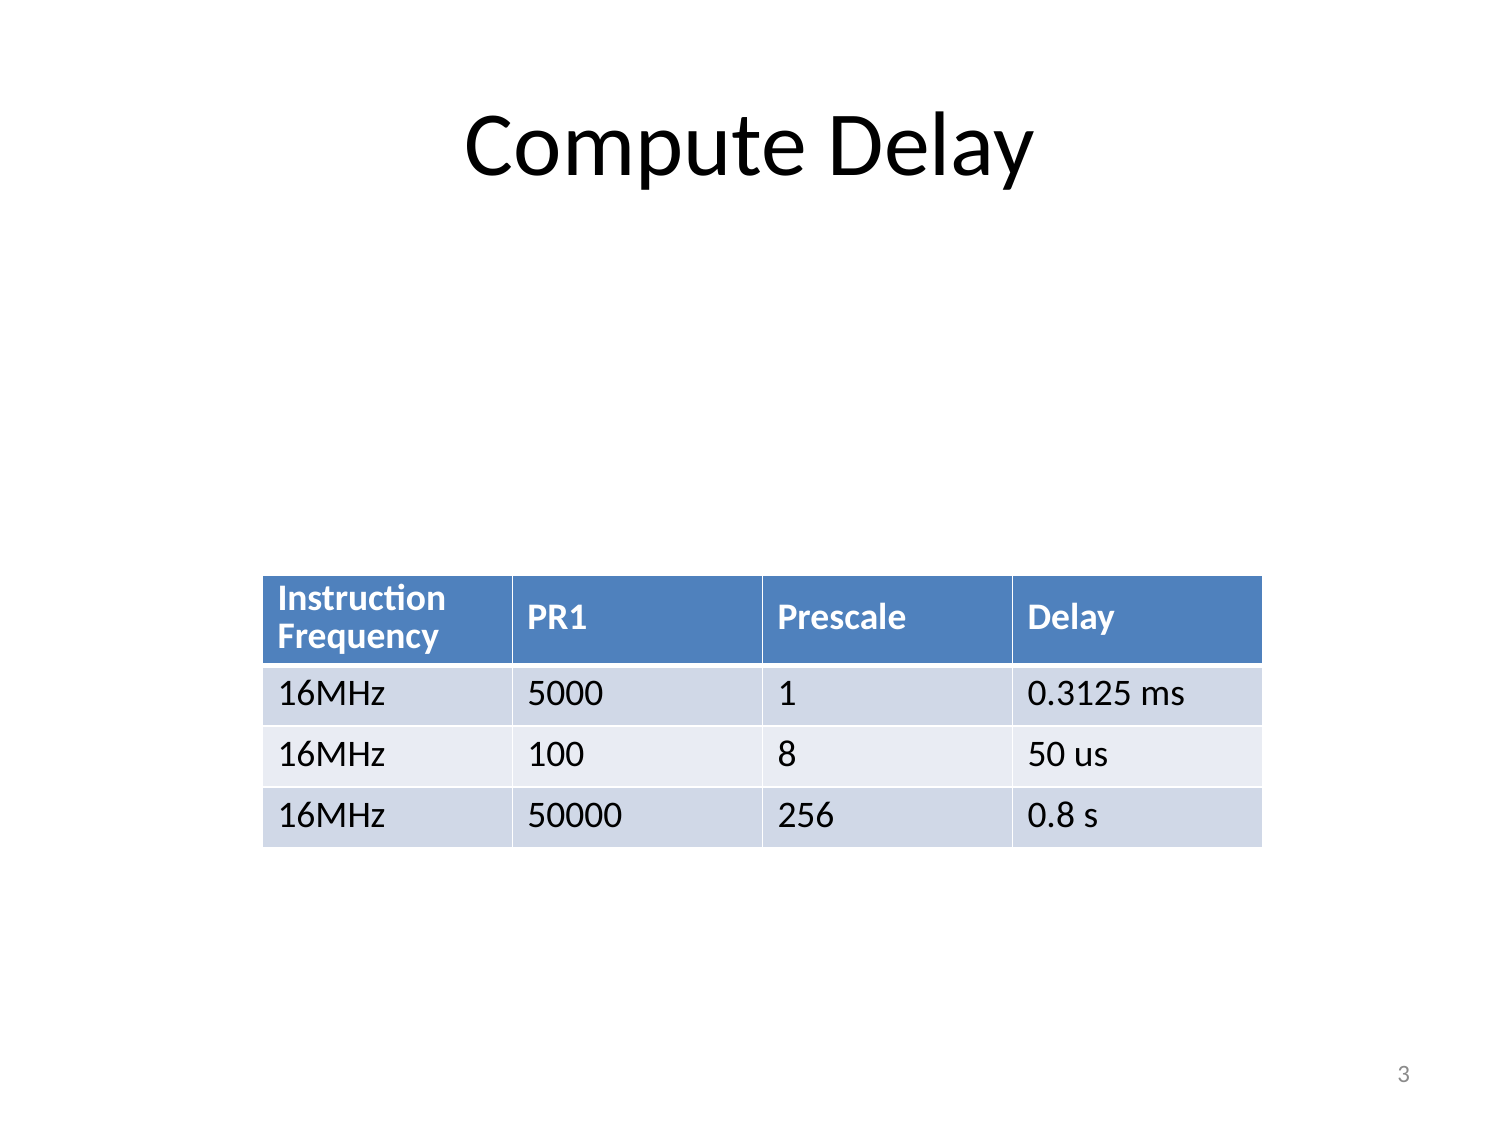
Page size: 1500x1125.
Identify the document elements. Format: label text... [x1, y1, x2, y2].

table_cell 0.3125 ms [1013, 668, 1262, 725]
table_cell 16MHz [263, 788, 512, 847]
table_cell 256 [763, 788, 1012, 847]
table_cell 8 [763, 727, 1012, 786]
slide_number 3 [1074, 1042, 1425, 1103]
table_cell 16MHz [263, 727, 512, 786]
table_header Delay [1013, 576, 1262, 663]
table_cell 5000 [513, 668, 762, 725]
table_header PR1 [513, 576, 762, 663]
table_header Prescale [763, 576, 1012, 663]
table_header Instruction Frequency [263, 576, 512, 663]
table_cell 50 us [1013, 727, 1262, 786]
table_cell 0.8 s [1013, 788, 1262, 847]
table_cell 16MHz [263, 668, 512, 725]
table_cell 1 [763, 668, 1012, 725]
table_cell 50000 [513, 788, 762, 847]
title Compute Delay [75, 45, 1425, 233]
table_cell 100 [513, 727, 762, 786]
